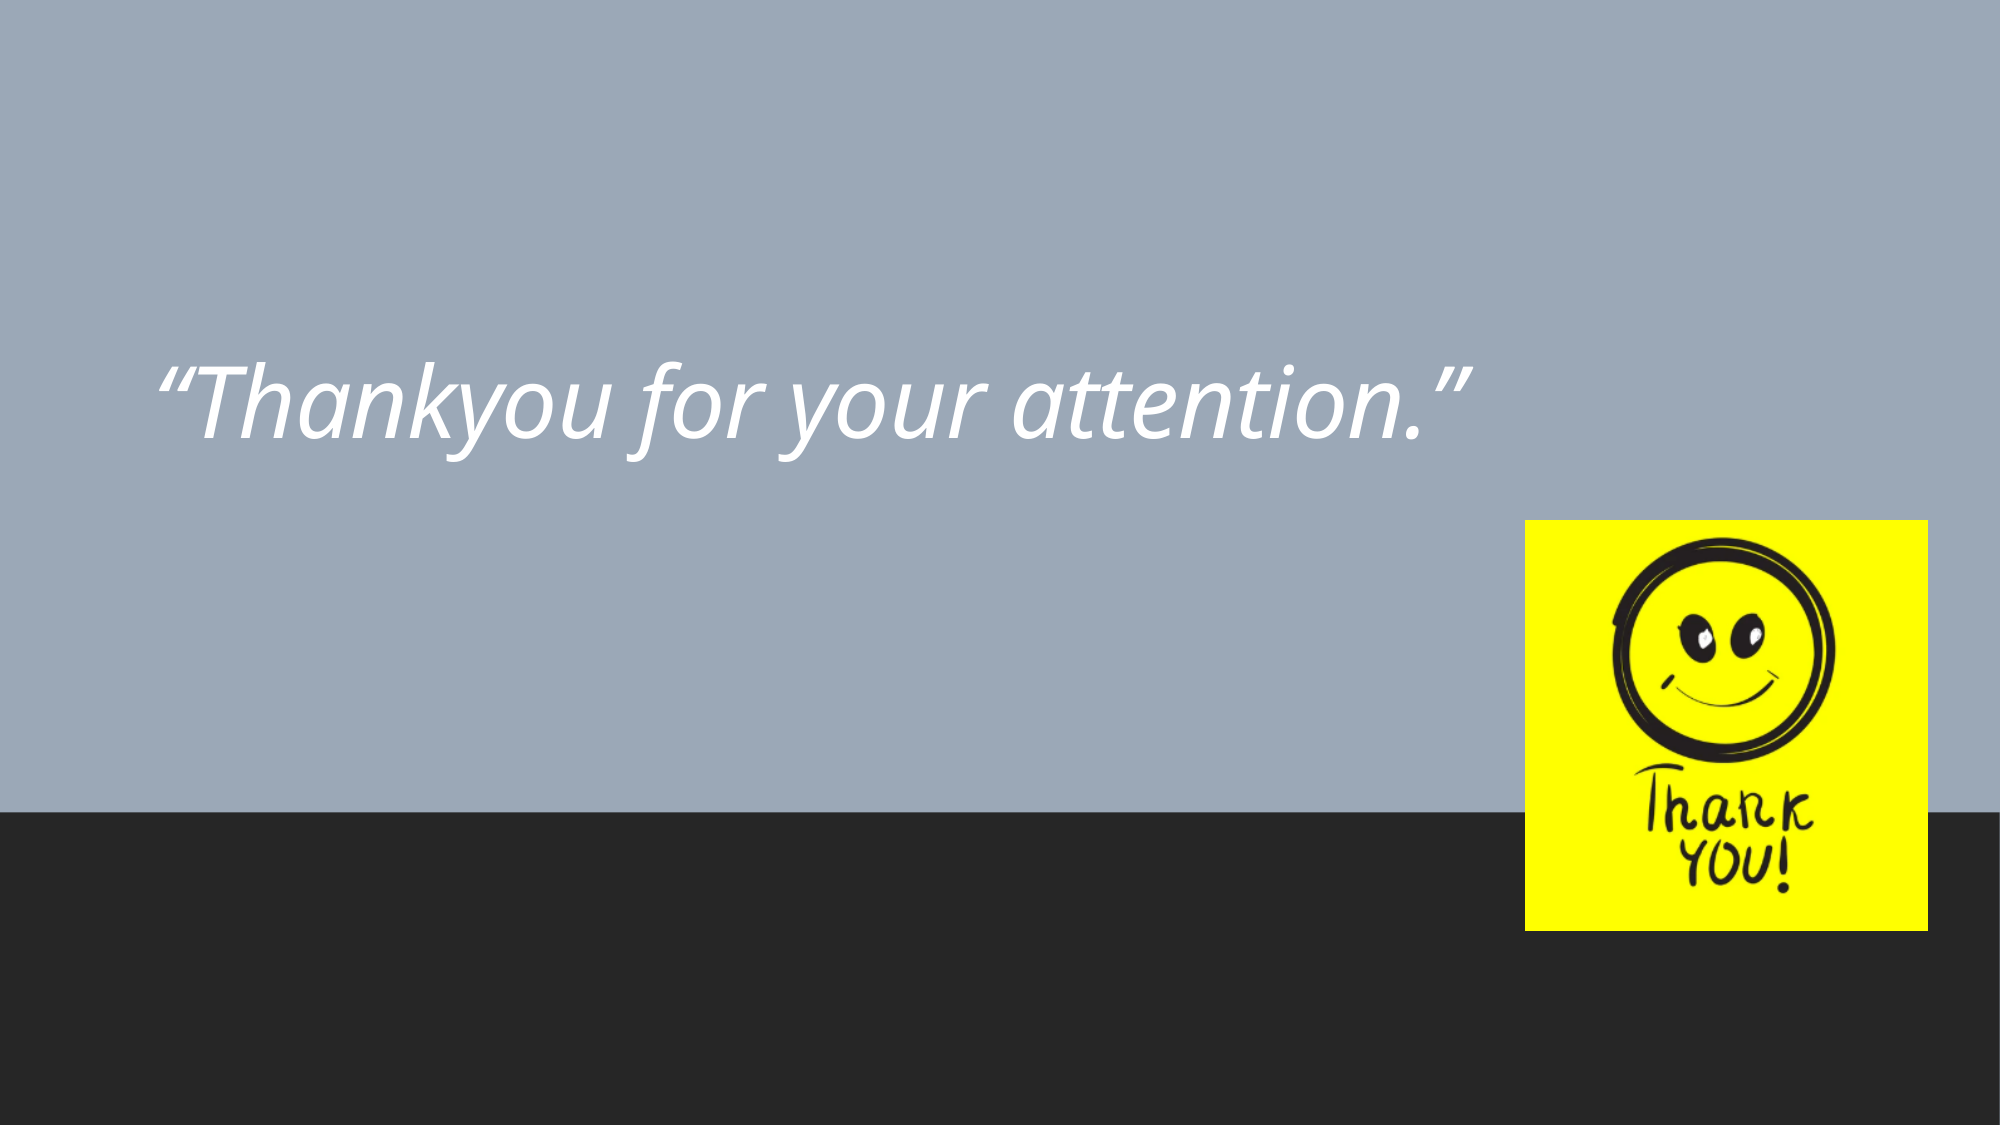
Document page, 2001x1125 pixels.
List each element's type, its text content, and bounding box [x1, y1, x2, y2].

picture [1525, 519, 1928, 931]
text_box [0, 811, 2000, 1125]
title “Thankyou for your attention.” [138, 86, 1789, 726]
text_box [0, 0, 2000, 811]
